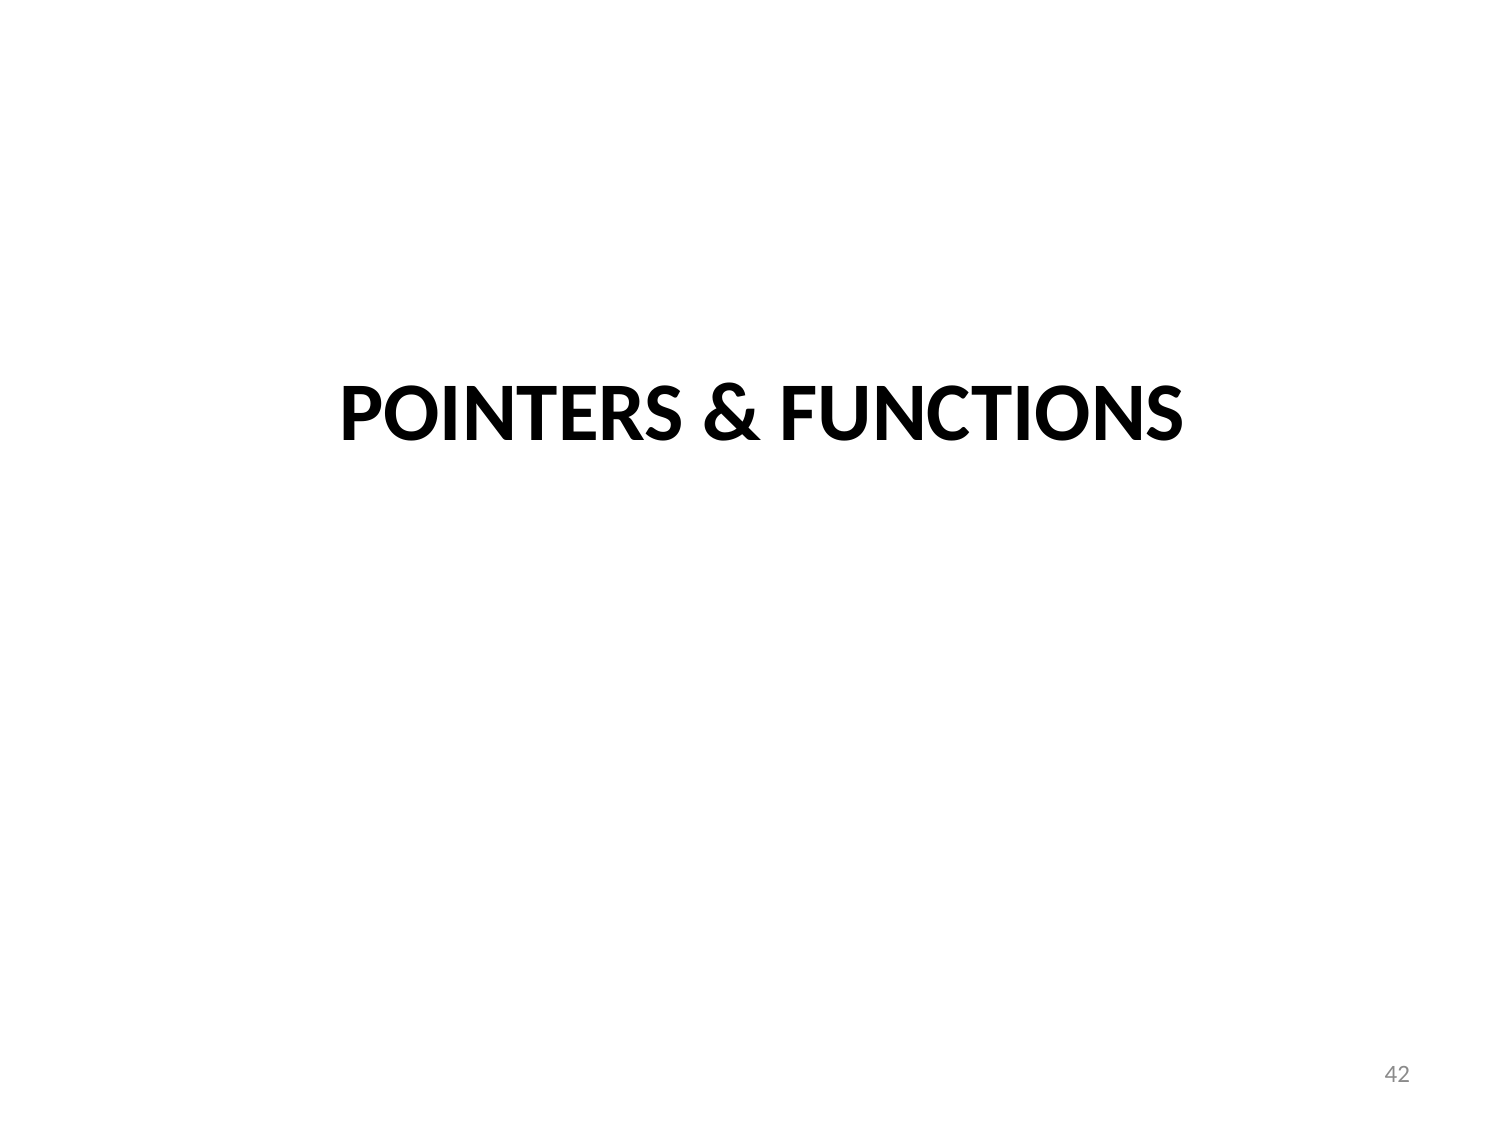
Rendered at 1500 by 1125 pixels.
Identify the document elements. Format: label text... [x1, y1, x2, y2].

slide_number 42 [1074, 1042, 1425, 1103]
title Pointers & functions [125, 350, 1400, 574]
